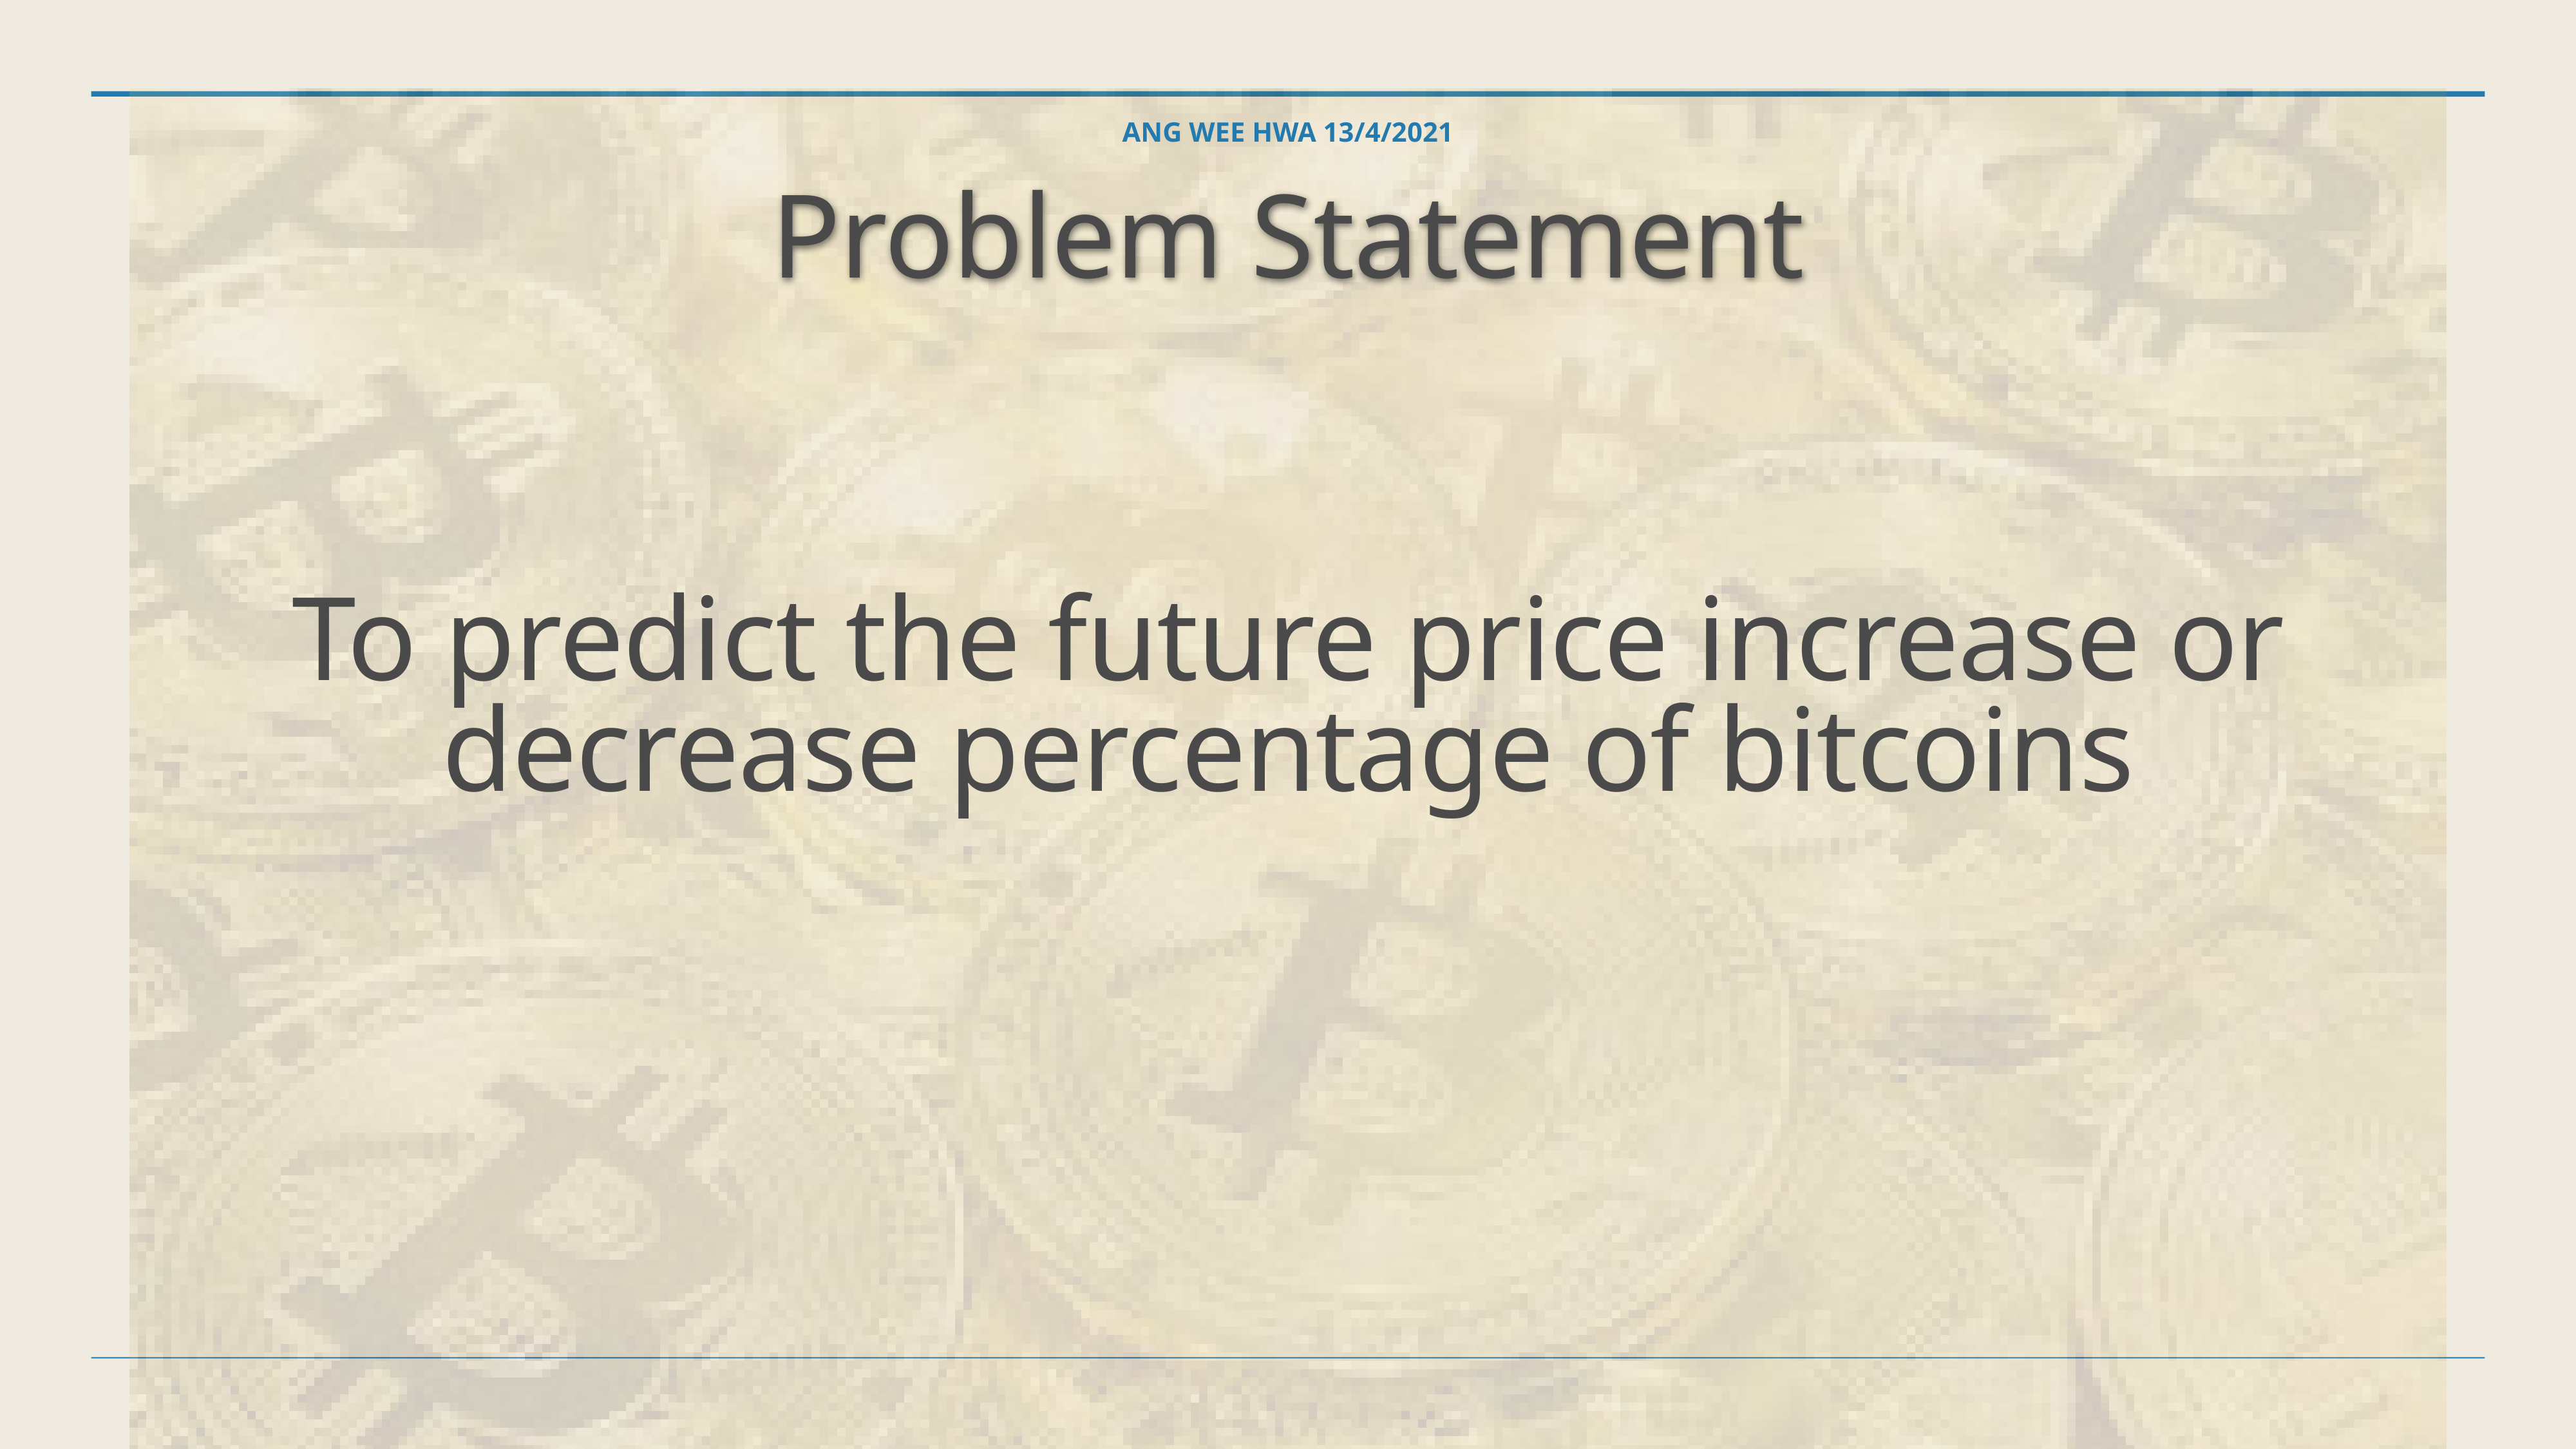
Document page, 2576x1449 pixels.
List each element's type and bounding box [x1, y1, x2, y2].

picture [129, 88, 2447, 1449]
